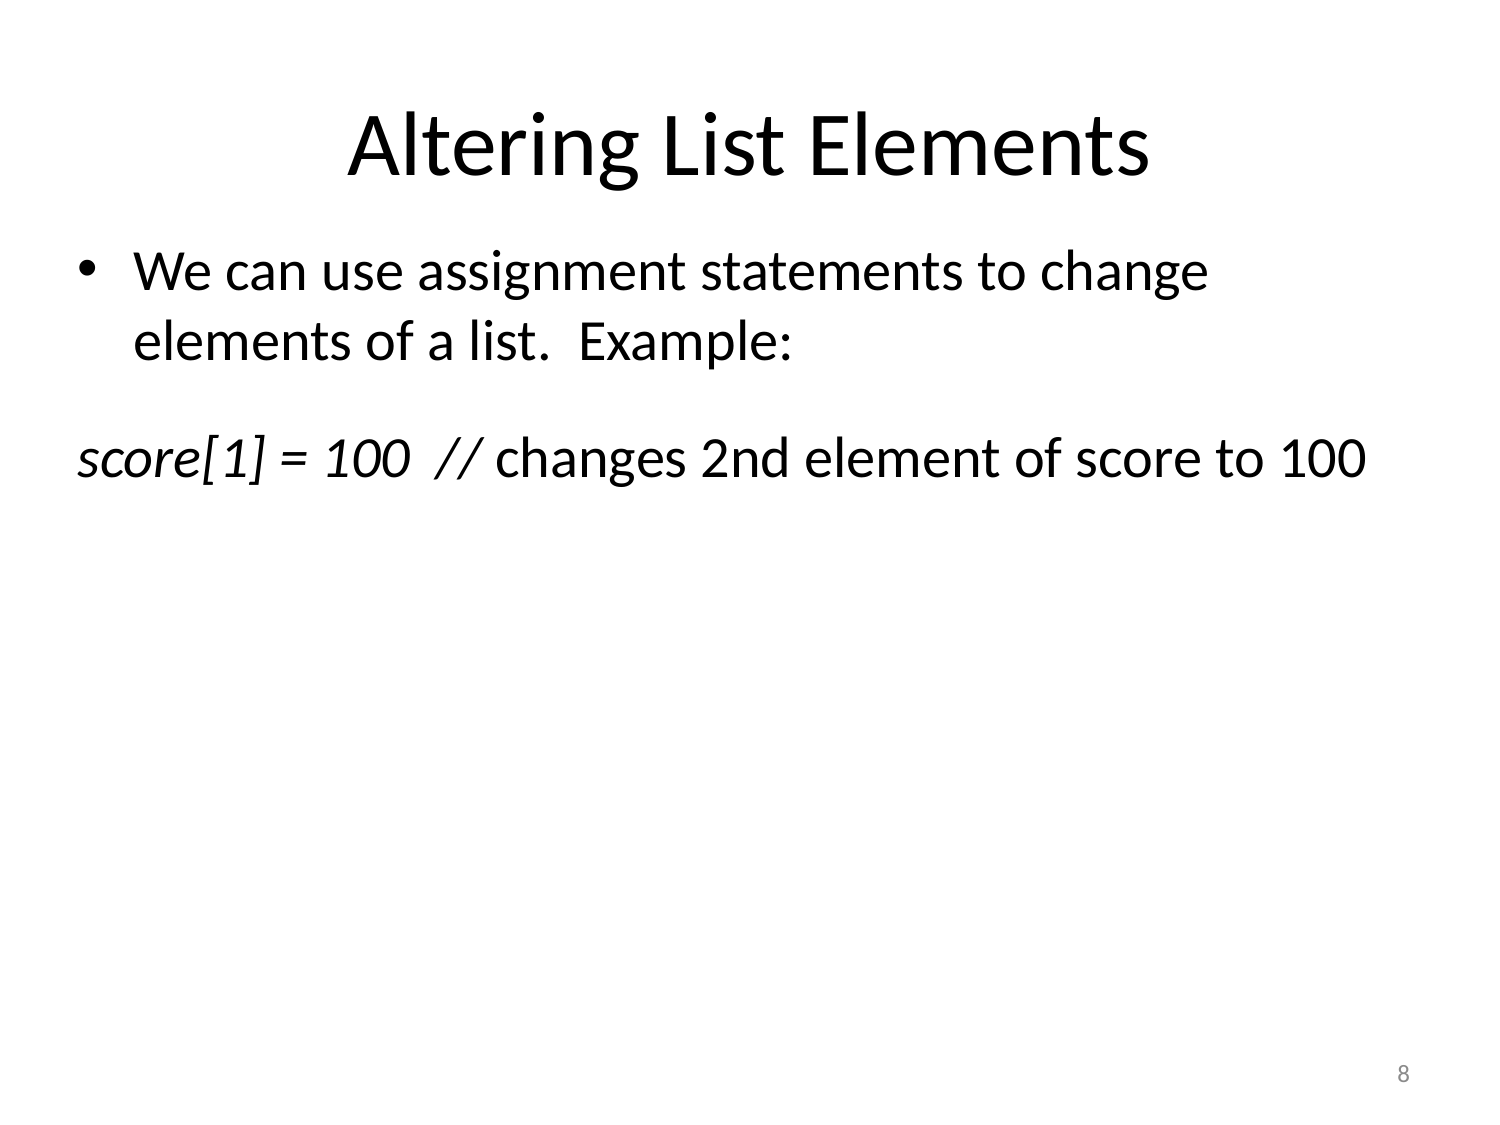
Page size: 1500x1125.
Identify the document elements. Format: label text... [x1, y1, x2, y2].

slide_number 8 [1074, 1042, 1425, 1103]
title Altering List Elements [75, 45, 1425, 233]
list We can use assignment statements to change elements of a list. Example: score[1] = 100 // changes 2nd element of score to 100 [62, 224, 1413, 975]
